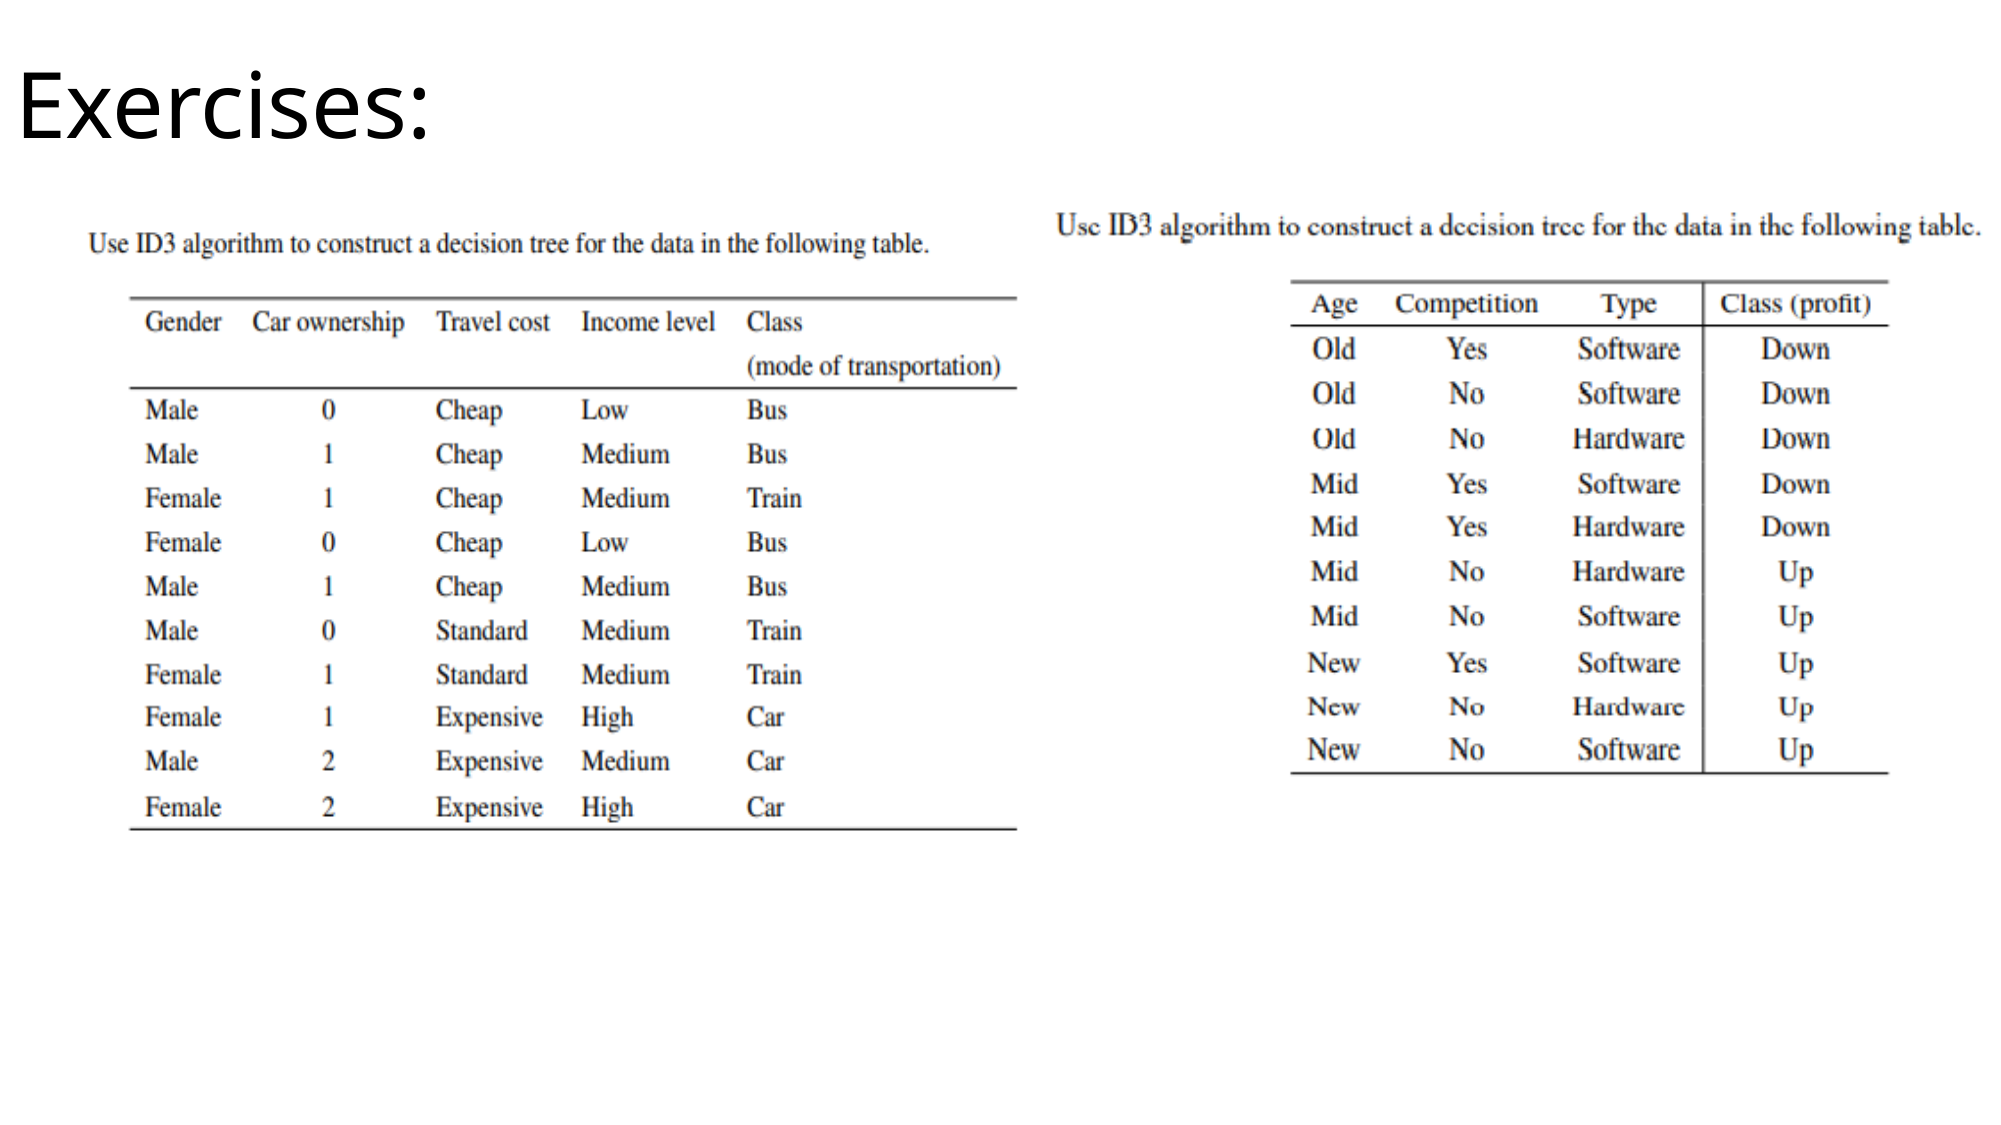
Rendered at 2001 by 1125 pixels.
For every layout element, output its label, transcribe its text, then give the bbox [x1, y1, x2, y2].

picture [1049, 203, 2000, 791]
picture [81, 217, 1037, 851]
title Exercises: [0, 0, 1725, 218]
